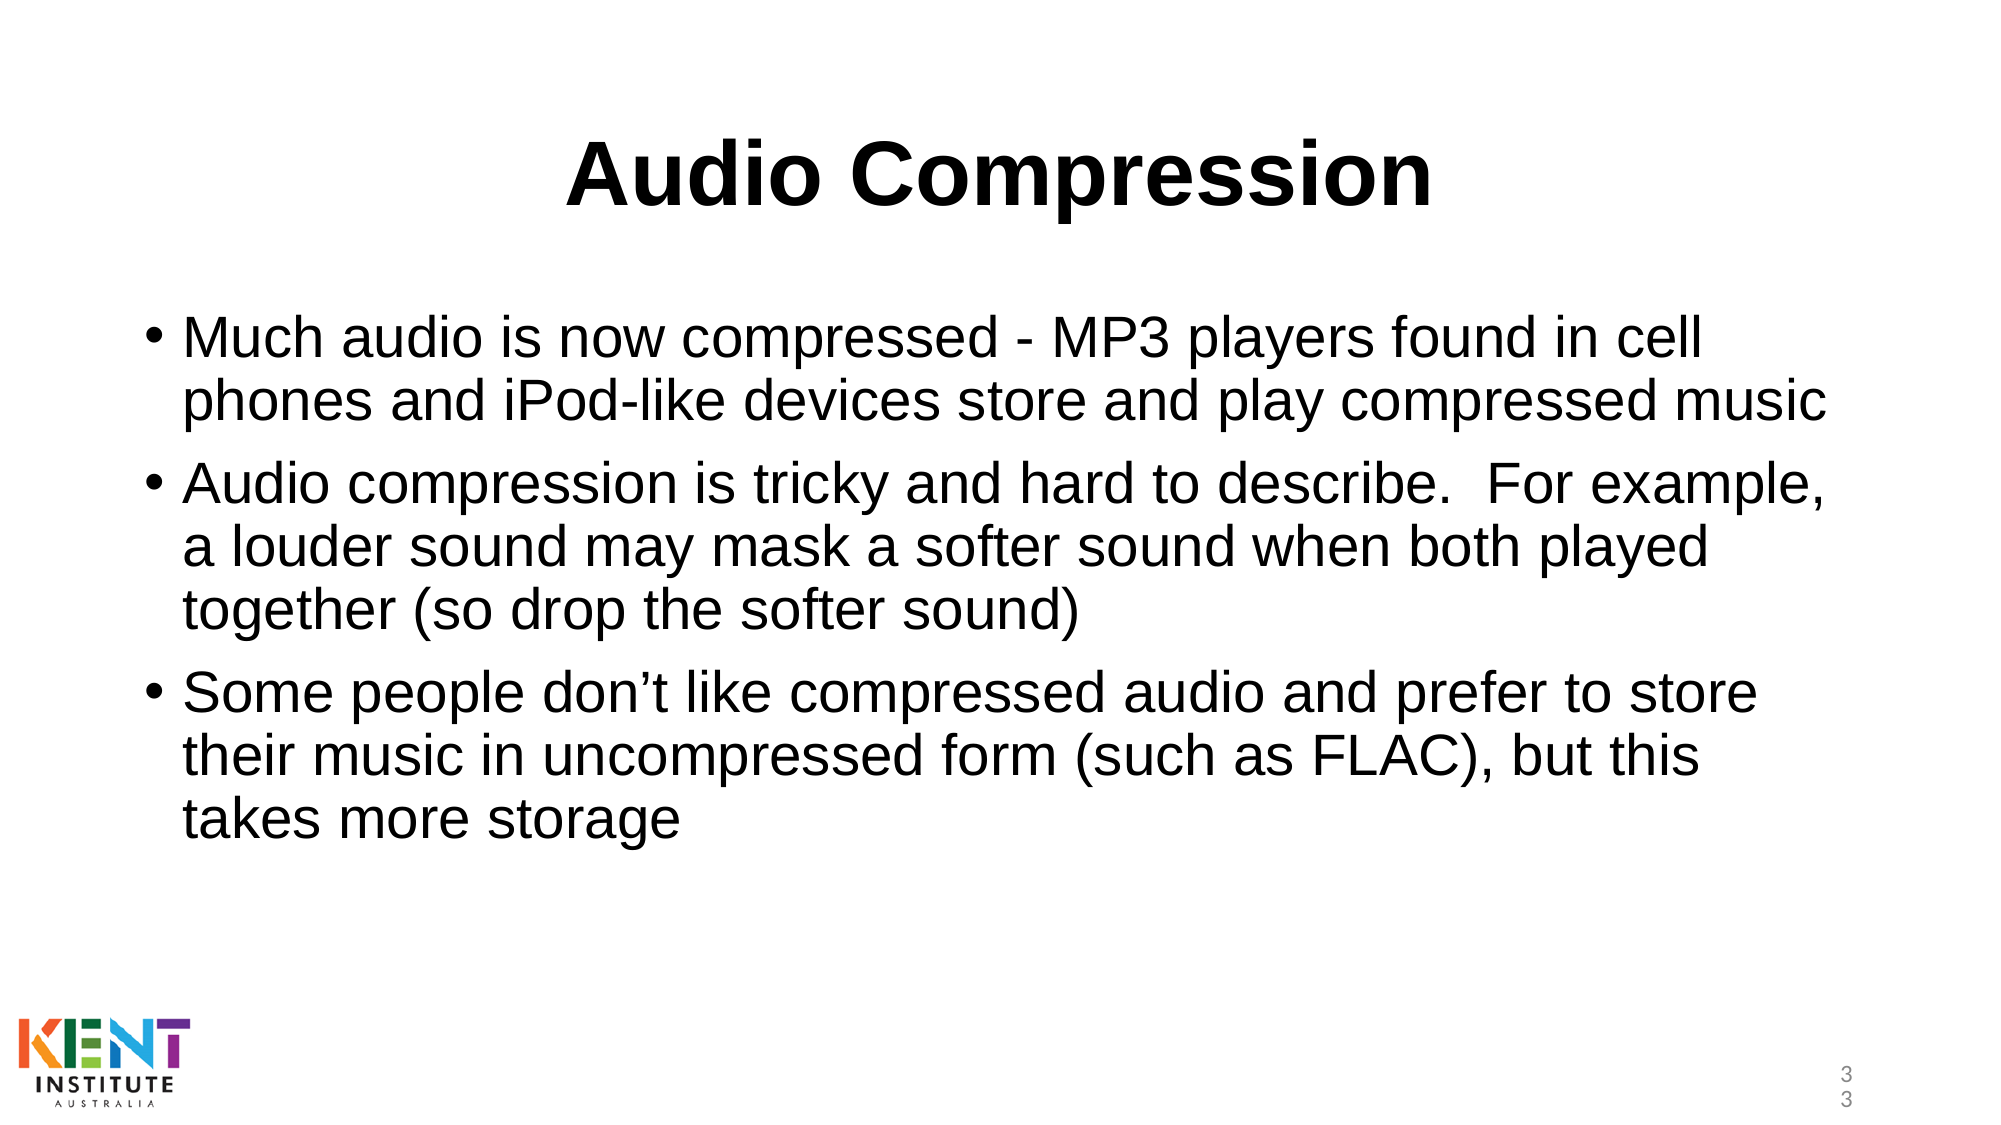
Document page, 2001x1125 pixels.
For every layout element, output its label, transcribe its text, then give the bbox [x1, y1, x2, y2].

title Audio Compression [136, 59, 1863, 278]
picture [0, 1000, 208, 1125]
slide_number 33 [1832, 1050, 1863, 1096]
list Much audio is now compressed - MP3 players found in cell phones and iPod-like devices store and play compressed music Audio compression is tricky and hard to describe. For example, a louder sound may mask a softer sound when both played together (so drop the softer sound) Some people don’t like compressed audio and prefer to store their music in uncompressed form (such as FLAC), but this takes more storage [136, 298, 1863, 1014]
